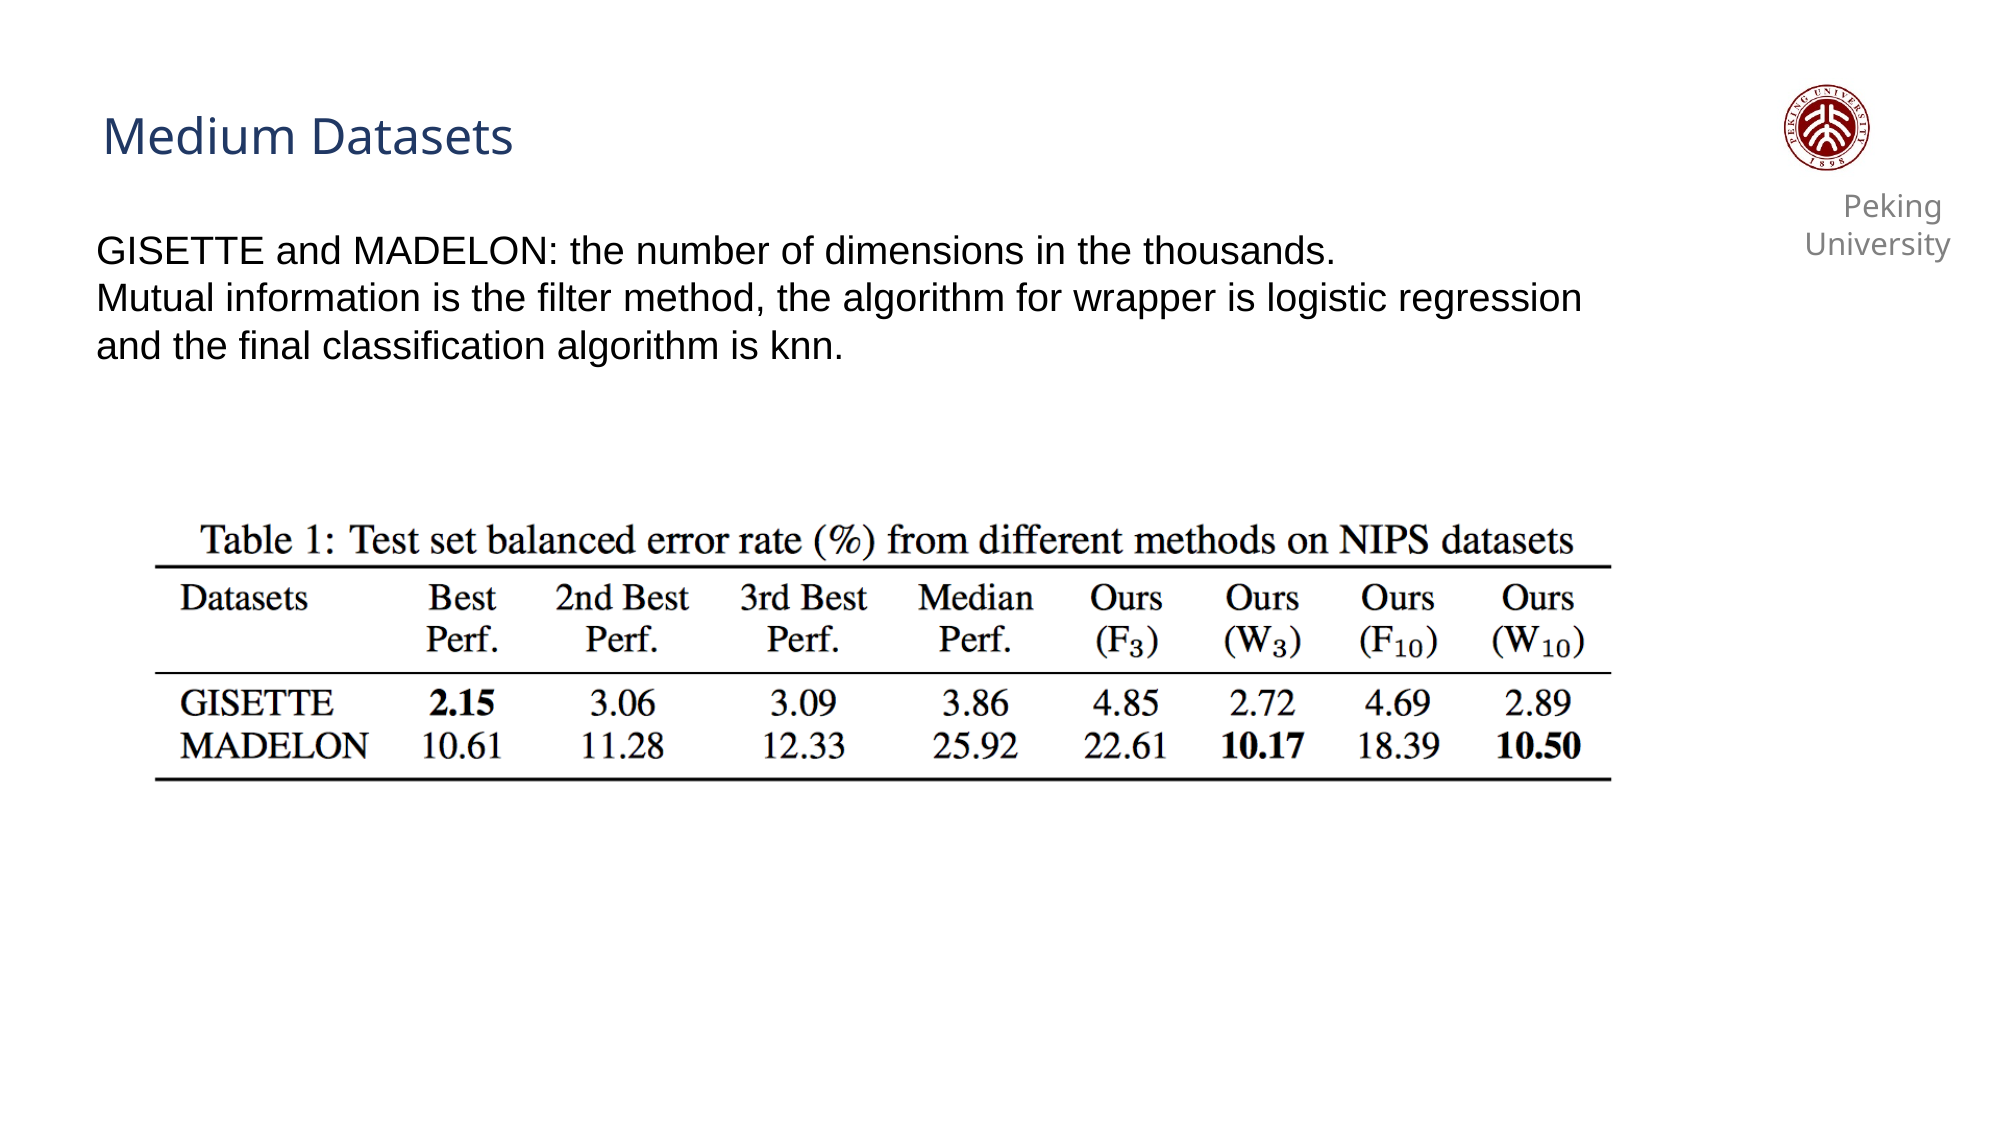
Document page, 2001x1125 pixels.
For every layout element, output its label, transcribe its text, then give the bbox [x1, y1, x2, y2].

text_box Medium Datasets [87, 96, 531, 172]
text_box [1685, 78, 1967, 236]
text_box GISETTE and MADELON: the number of dimensions in the thousands. Mutual information is the filter method, the algorithm for wrapper is logistic regression and the final classification algorithm is knn. [81, 217, 1674, 375]
picture [124, 488, 1654, 833]
